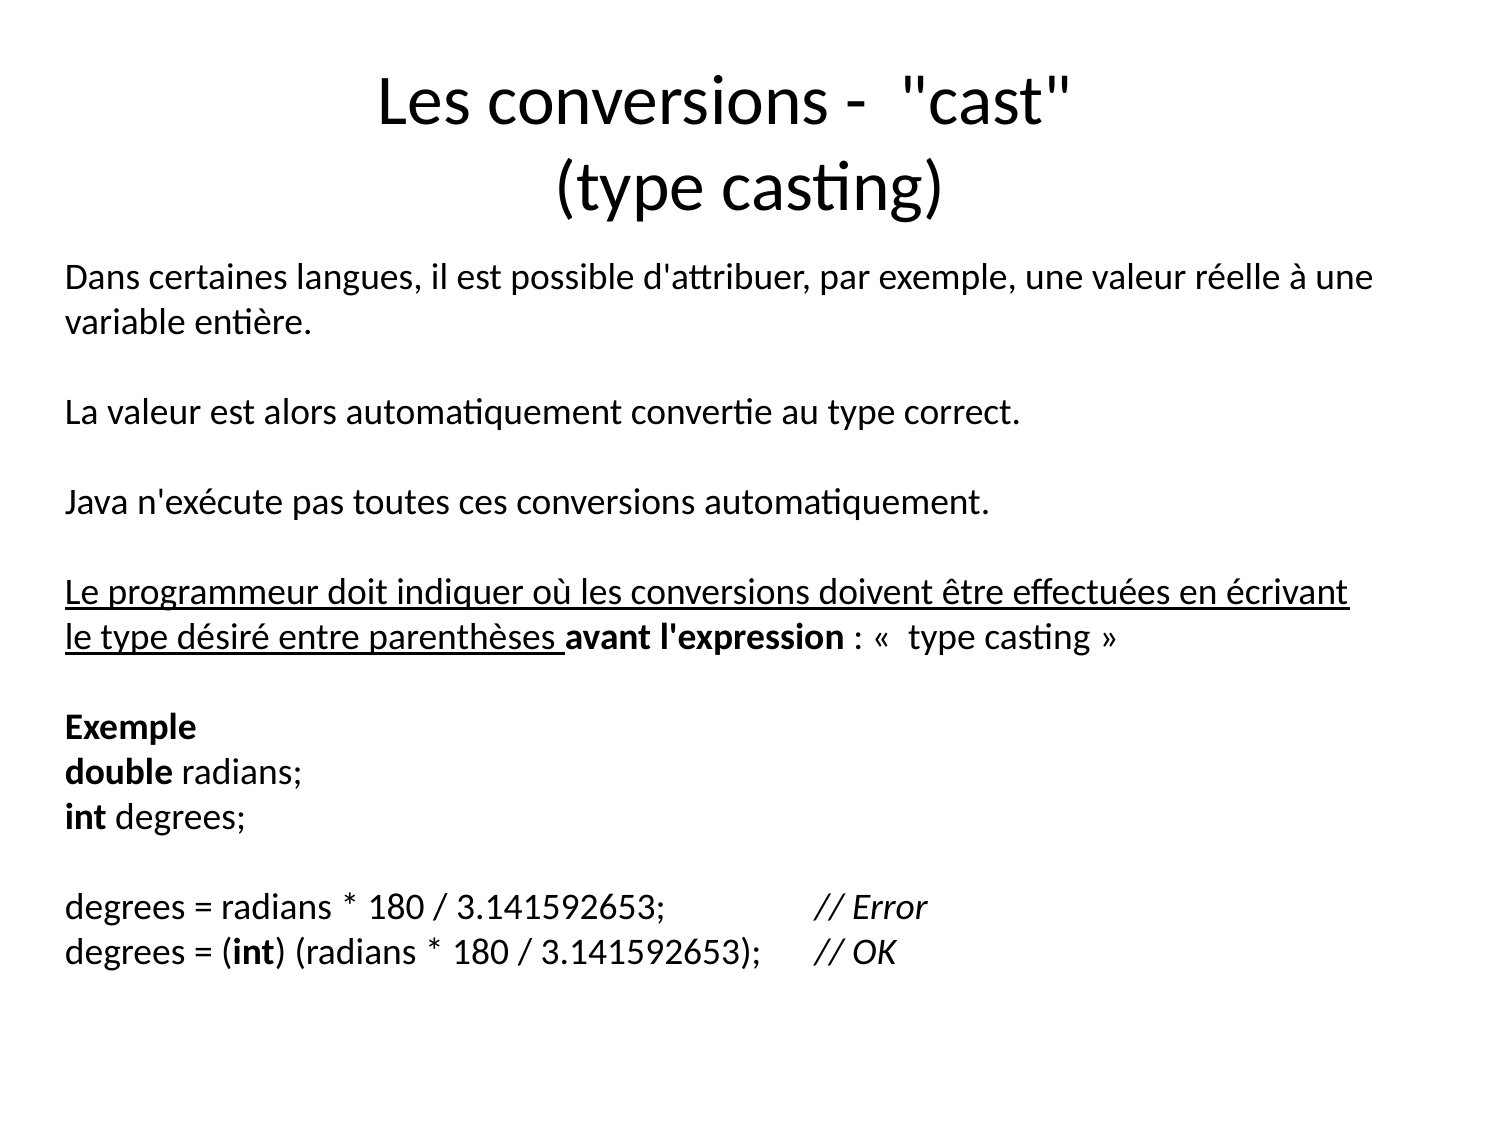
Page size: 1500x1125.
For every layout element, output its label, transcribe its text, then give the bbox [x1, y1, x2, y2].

title Les conversions - "cast" (type casting) [75, 45, 1425, 233]
text_box Dans certaines langues, il est possible d'attribuer, par exemple, une valeur réelle à une variable entière. La valeur est alors automatiquement convertie au type correct. Java n'exécute pas toutes ces conversions automatiquement. Le programmeur doit indiquer où les conversions doivent être effectuées en écrivant le type désiré entre parenthèses avant l'expression : « type casting » Exemple double radians; int degrees; degrees = radians * 180 / 3.141592653; // Error degrees = (int) (radians * 180 / 3.141592653); // OK [49, 199, 1400, 1025]
